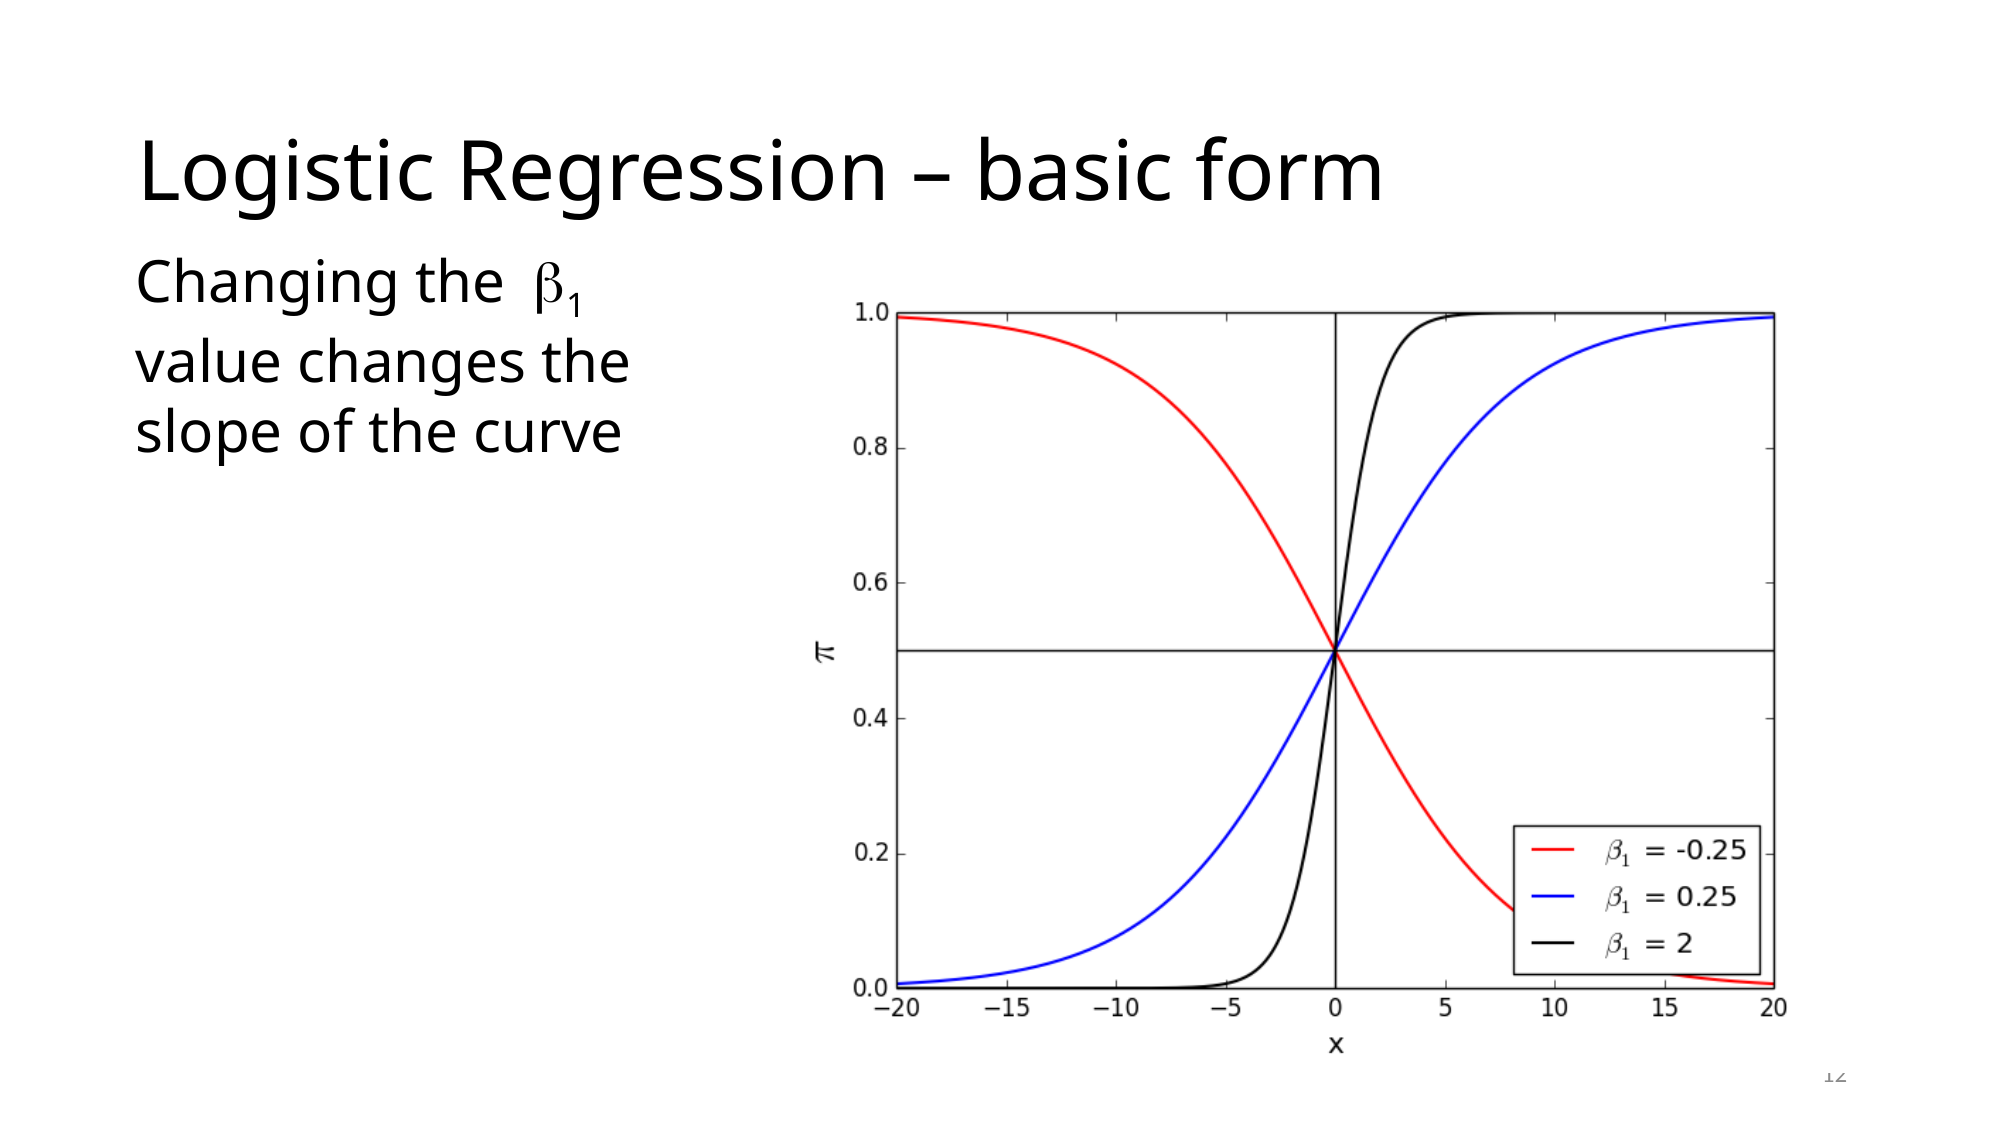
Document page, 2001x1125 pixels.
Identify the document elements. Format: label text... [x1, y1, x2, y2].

text_box Changing the b1 value changes the slope of the curve [121, 236, 732, 472]
text_box Logistic Regression – basic form [137, 59, 1863, 278]
picture [755, 228, 1887, 1073]
slide_number 12 [1412, 1073, 1863, 1103]
